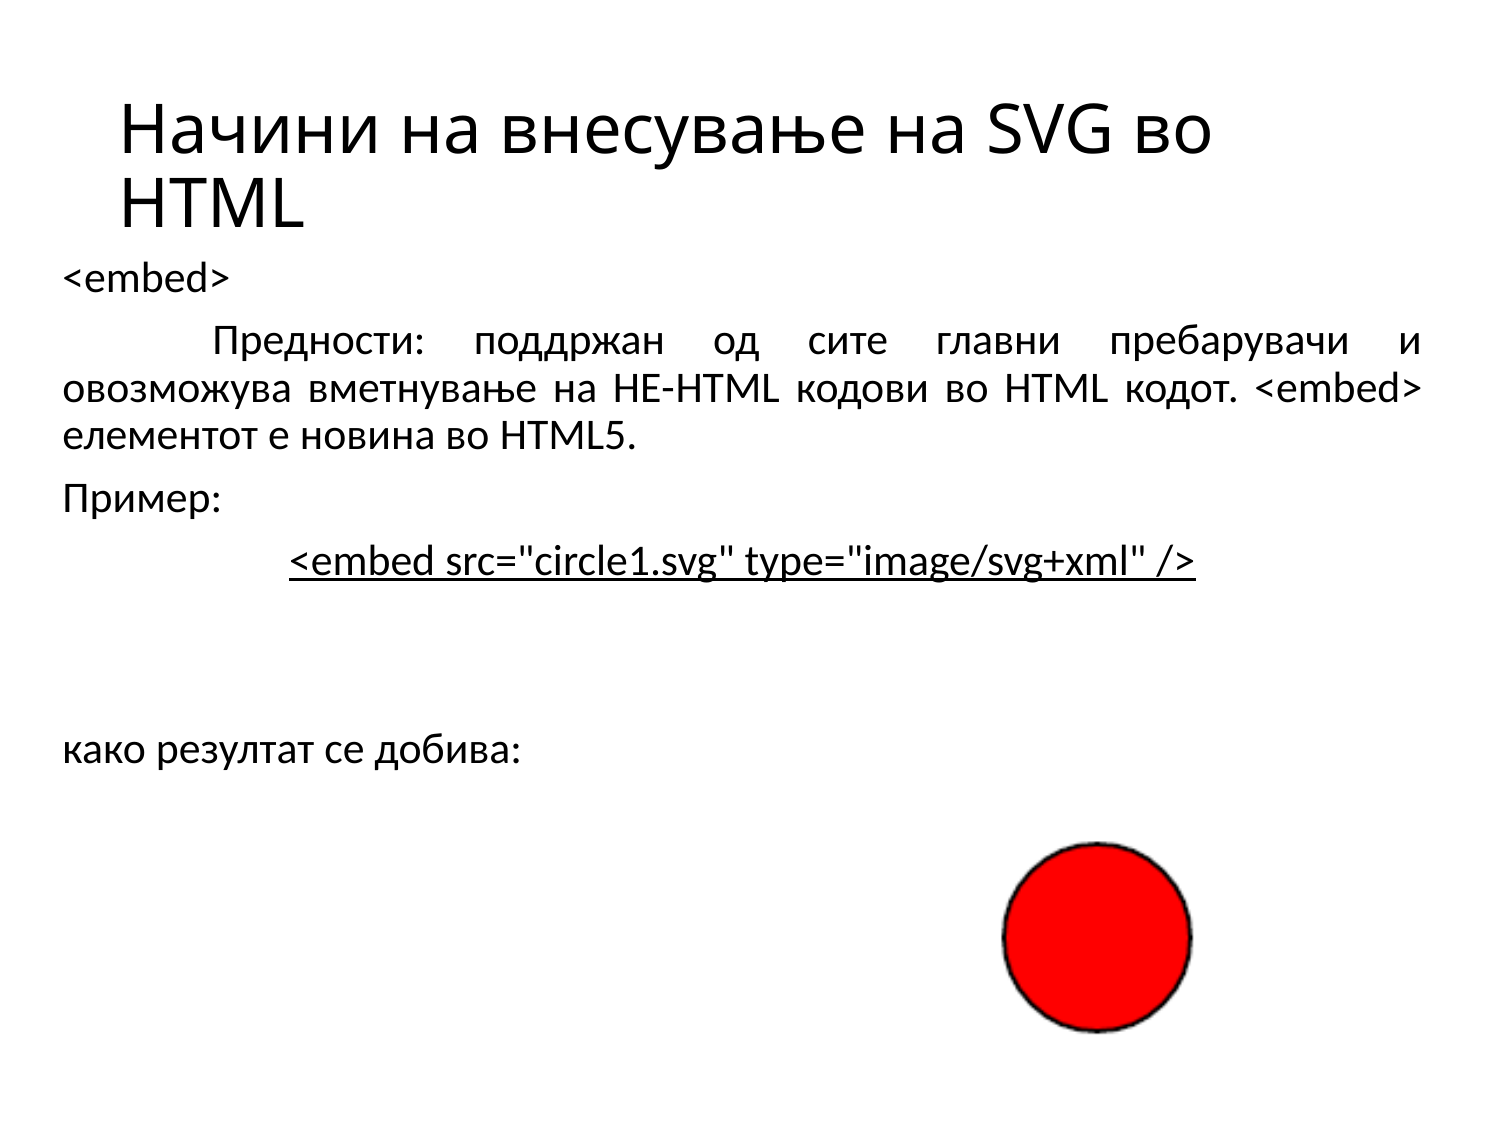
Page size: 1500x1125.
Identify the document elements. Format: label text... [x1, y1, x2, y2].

picture [937, 812, 1275, 1060]
title Начини на внесување на SVG во HTML [103, 59, 1397, 246]
list <embed> Предности: поддржан од сите главни пребарувачи и овозможува вметнување на НЕ-HTML кодови во HTML кодот. <embed> елементот е новина во HTML5. Пример: <embed src="circle1.svg" type="image/svg+xml" /> како резултат се добива: [24, 246, 1438, 1060]
